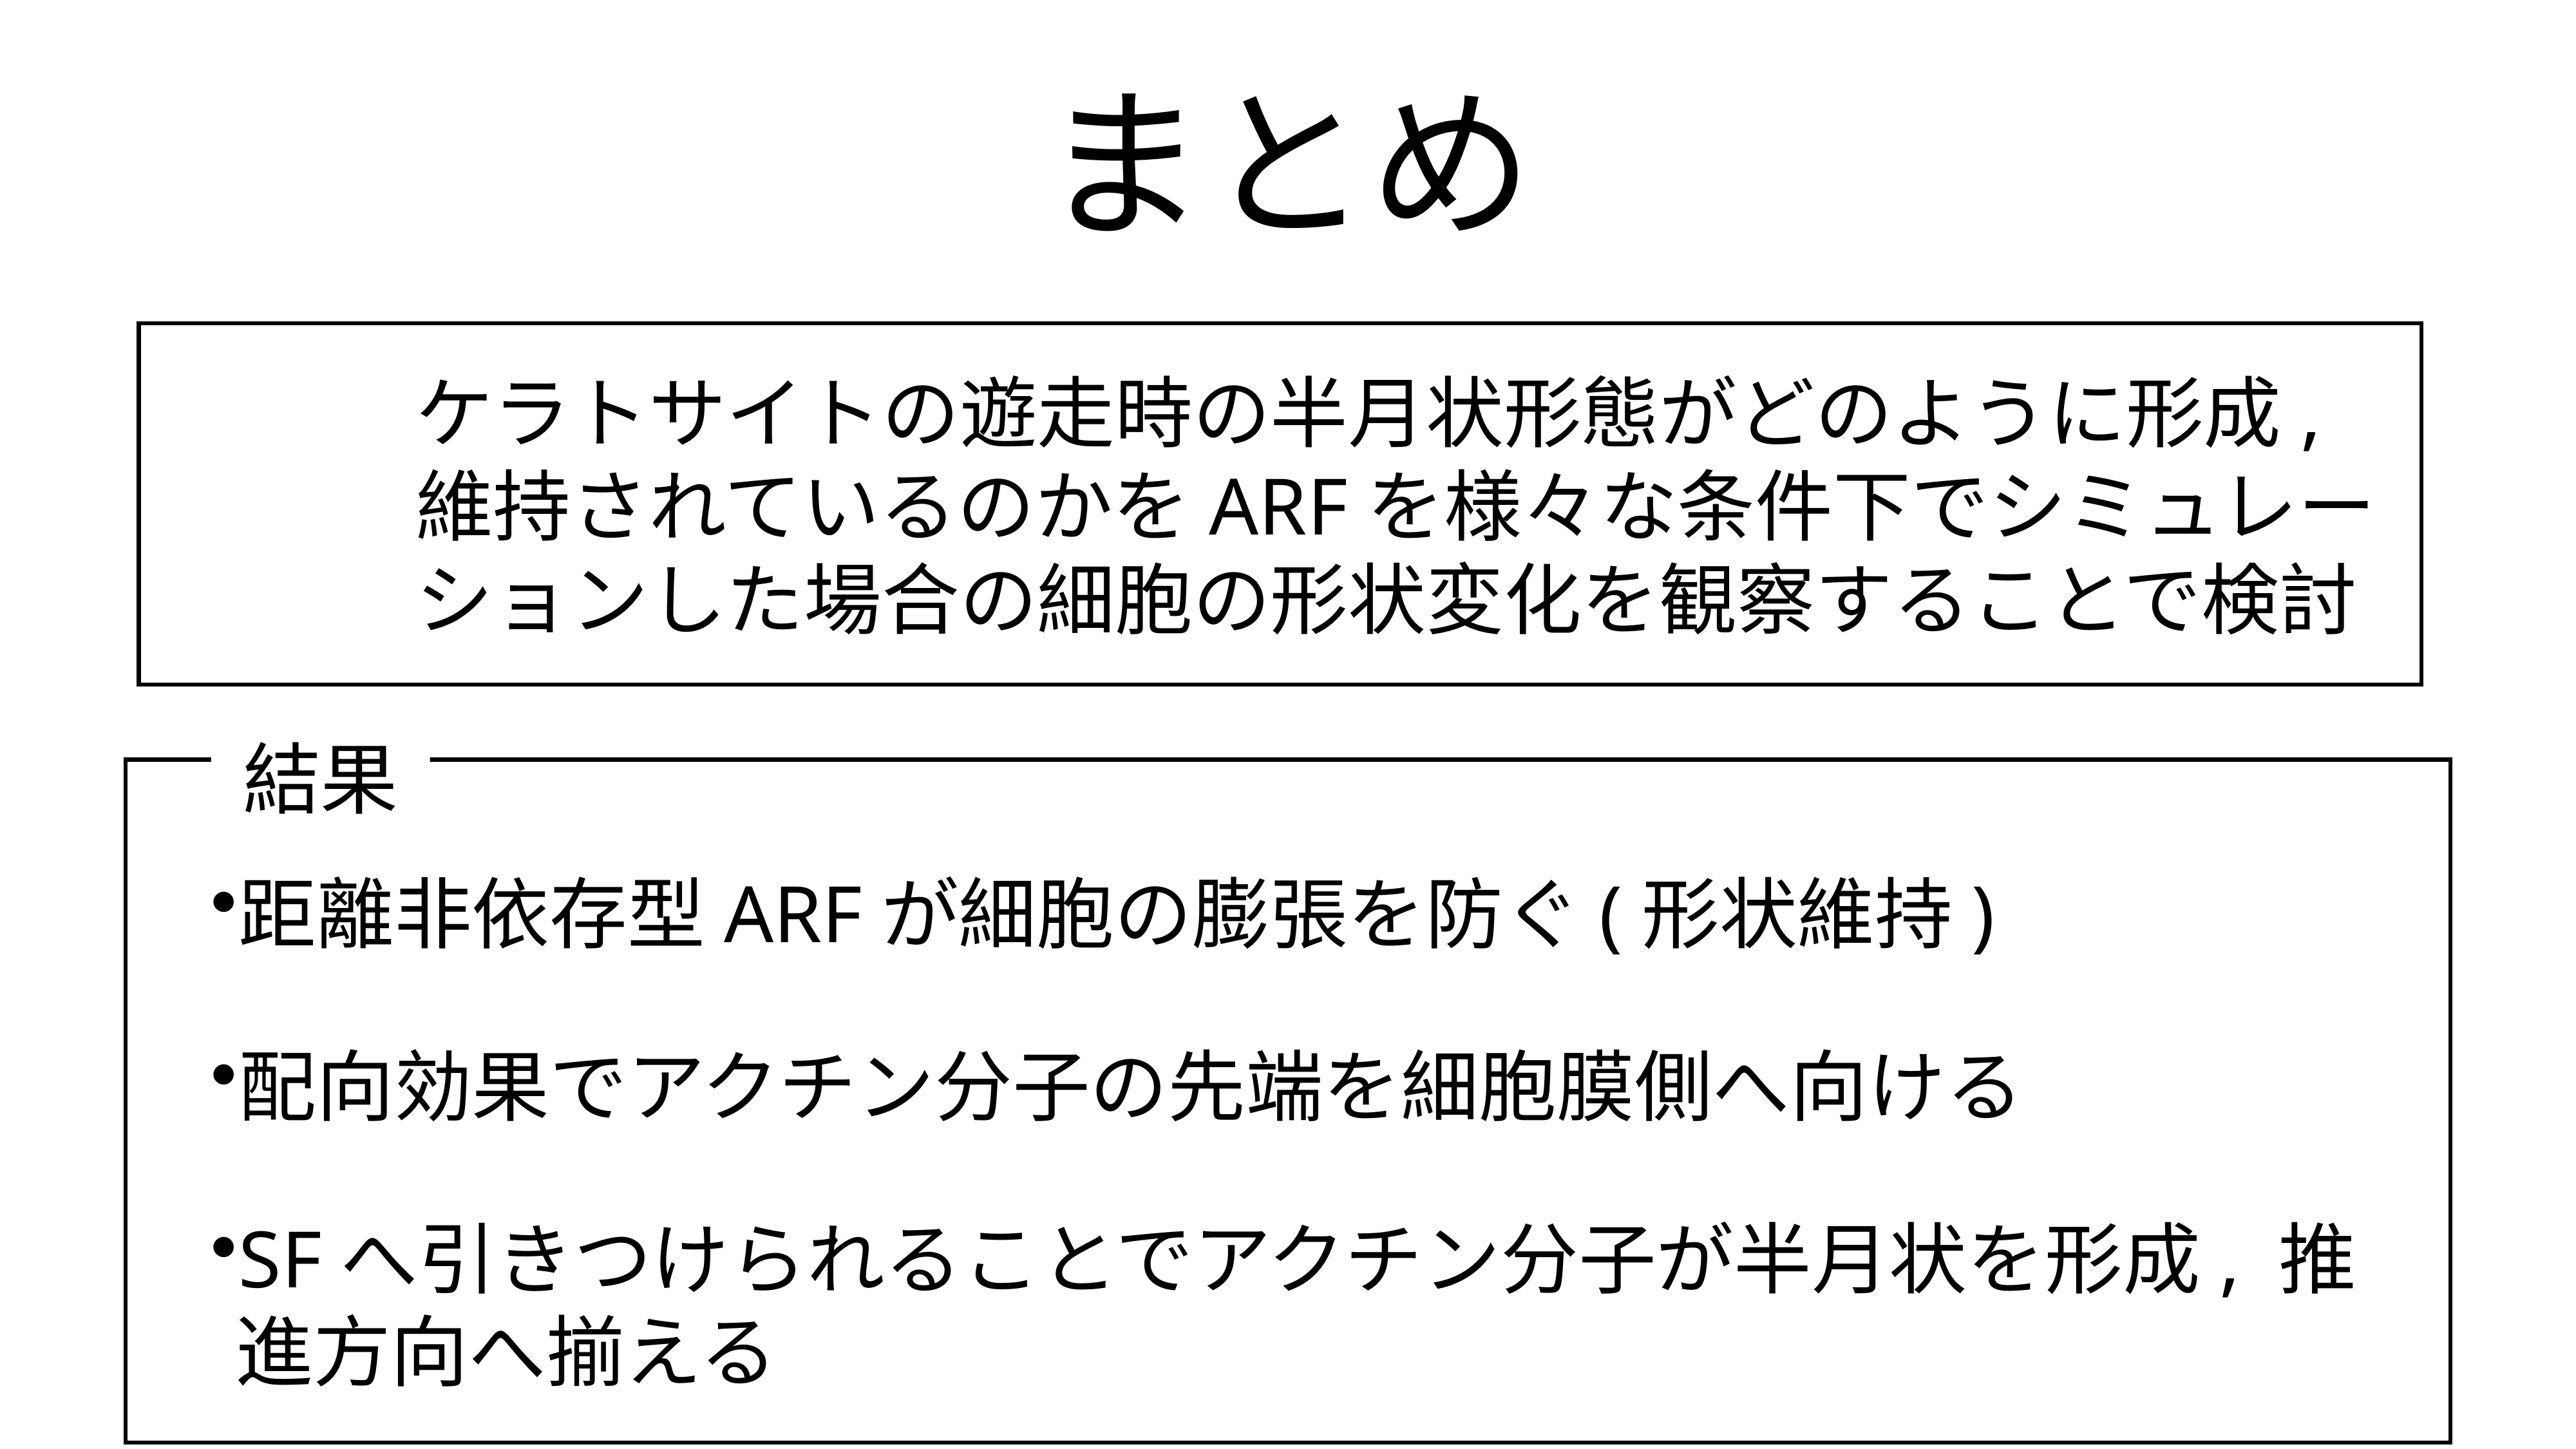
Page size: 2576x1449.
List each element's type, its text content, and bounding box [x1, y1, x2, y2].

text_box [138, 303, 2422, 705]
title まとめ [178, 37, 2398, 279]
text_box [125, 676, 2451, 1443]
